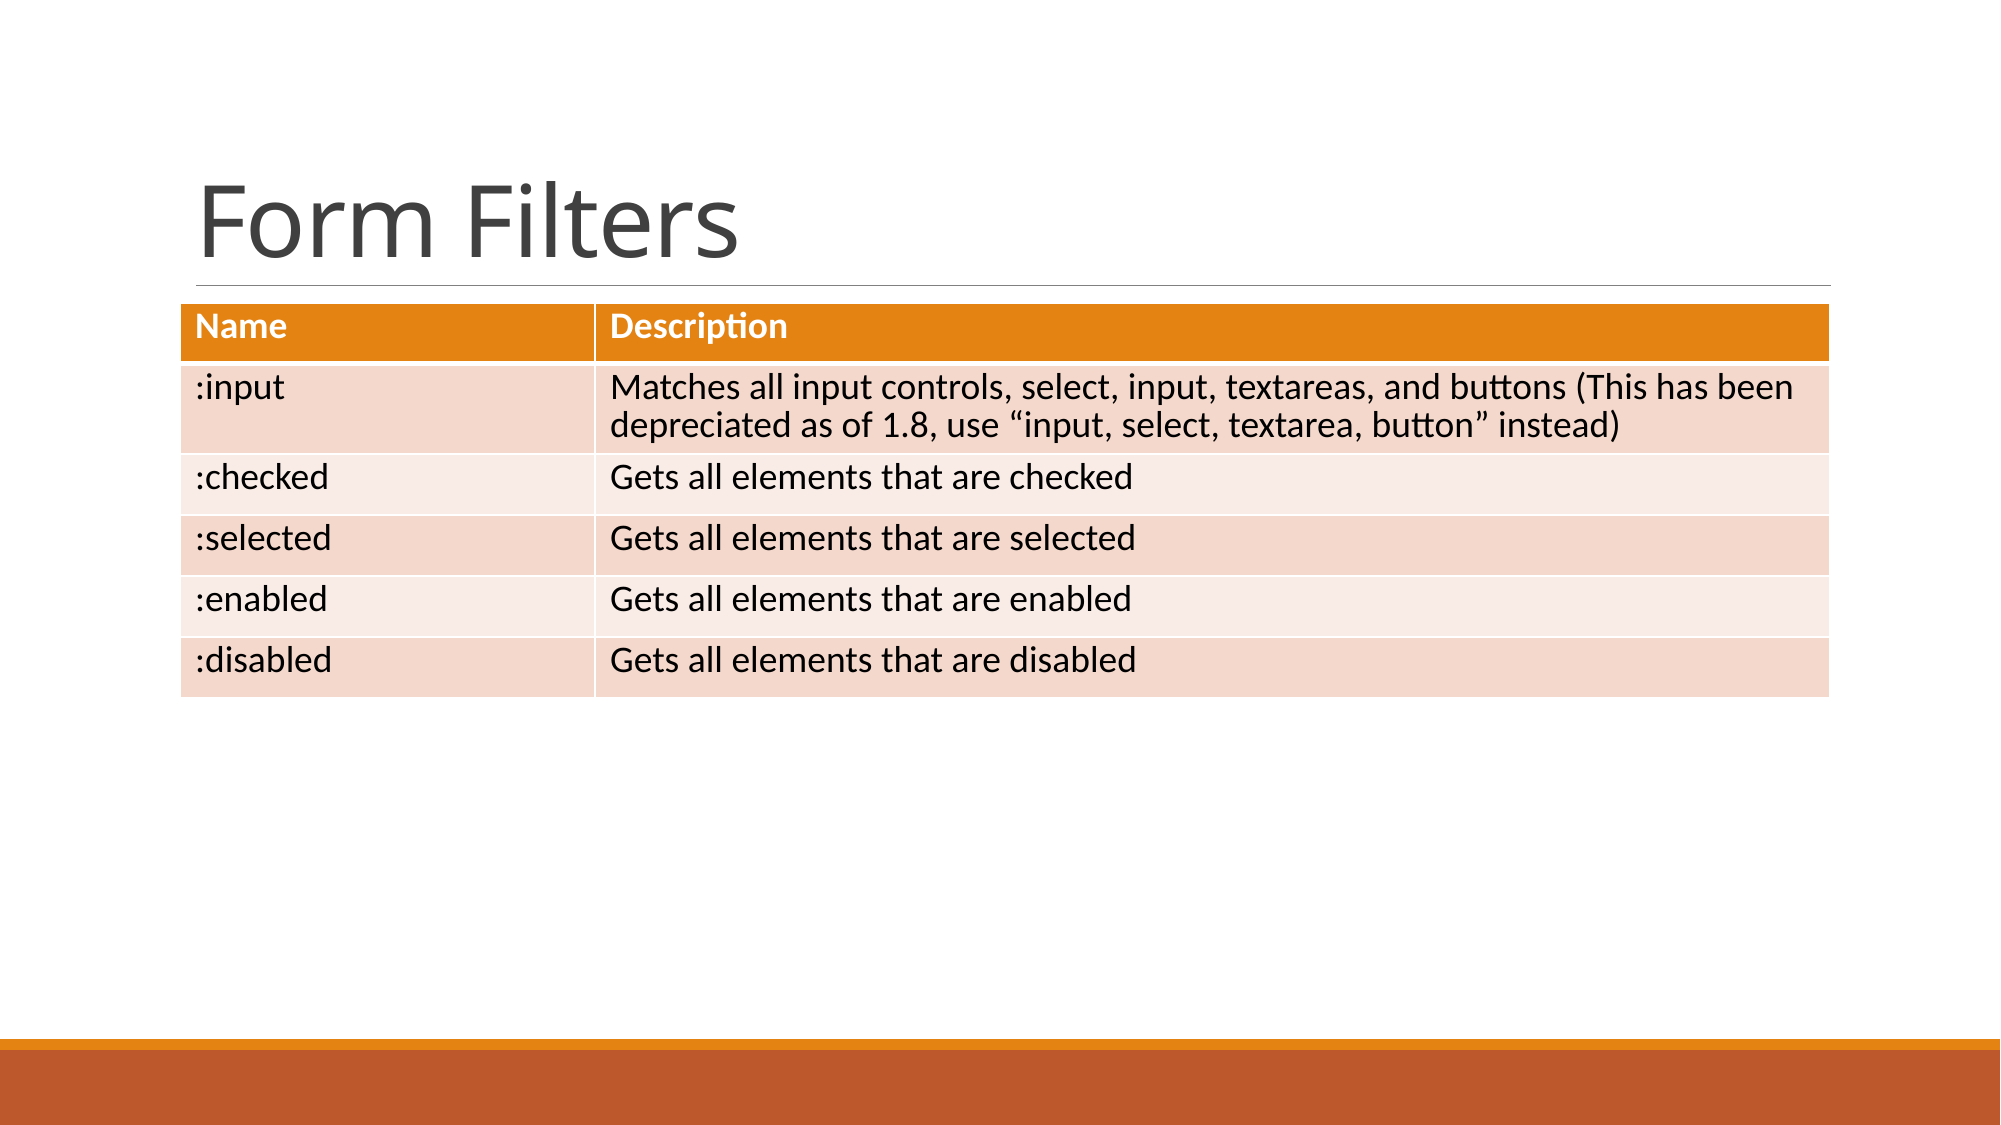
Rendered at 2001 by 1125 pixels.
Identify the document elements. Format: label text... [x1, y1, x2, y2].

table_cell Gets all elements that are selected [596, 516, 1829, 575]
table_cell Gets all elements that are enabled [596, 577, 1829, 636]
table_header Description [596, 304, 1829, 361]
table_cell :disabled [181, 638, 594, 697]
title Form Filters [180, 47, 1830, 285]
table_cell :selected [181, 516, 594, 575]
table_cell :checked [181, 455, 594, 514]
table_cell :enabled [181, 577, 594, 636]
table_cell Matches all input controls, select, input, textareas, and buttons (This has been depreciated as of 1.8, use “input, select, textarea, button” instead) [596, 366, 1829, 453]
table_cell Gets all elements that are disabled [596, 638, 1829, 697]
table_cell :input [181, 366, 594, 453]
table_cell Gets all elements that are checked [596, 455, 1829, 514]
table_header Name [181, 304, 594, 361]
